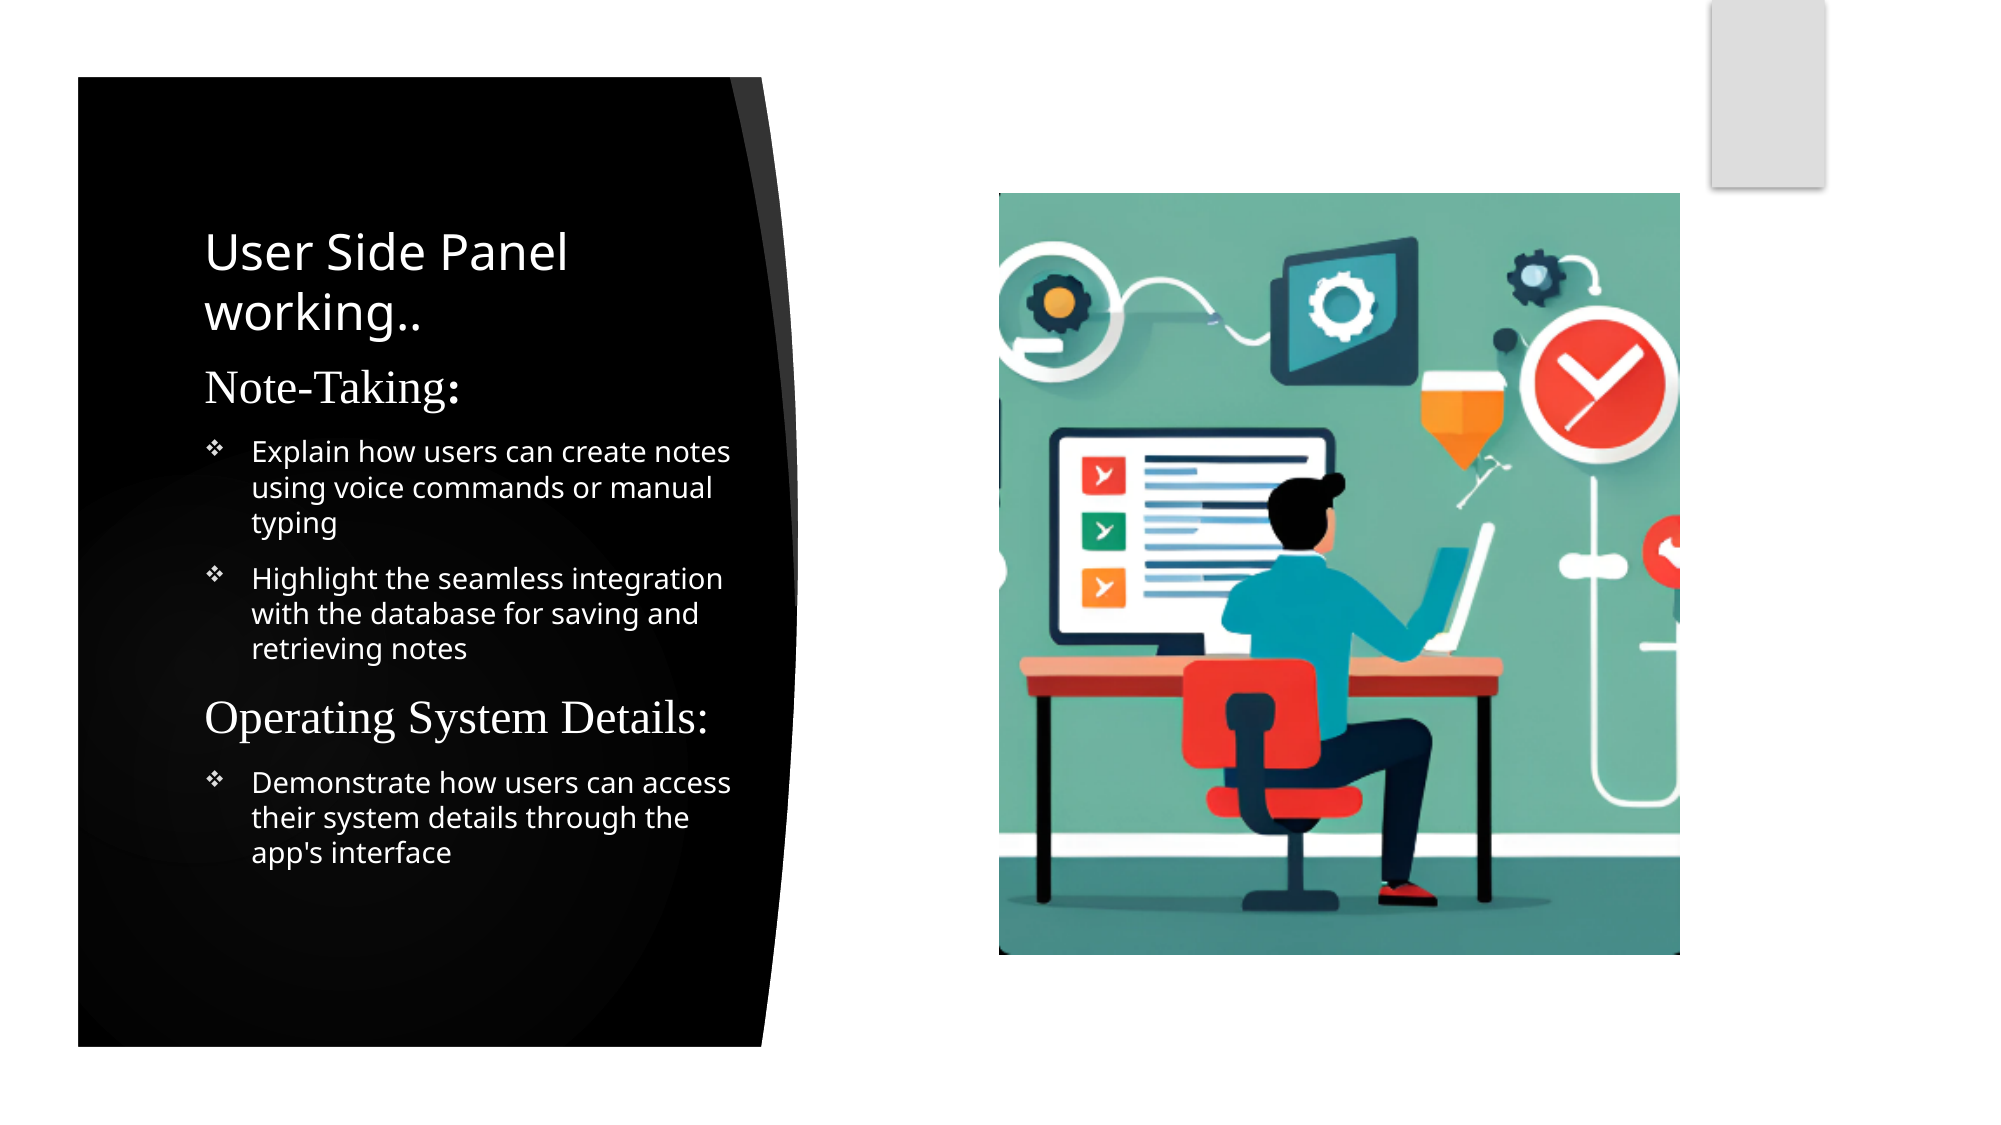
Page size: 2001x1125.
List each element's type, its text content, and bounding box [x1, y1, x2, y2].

title User Side Panel working.. [189, 212, 648, 347]
list Note-Taking: Explain how users can create notes using voice commands or manual typing Highlight the seamless integration with the database for saving and retrieving notes Operating System Details: Demonstrate how users can access their system details through the app's interface [189, 347, 763, 989]
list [999, 193, 1680, 955]
